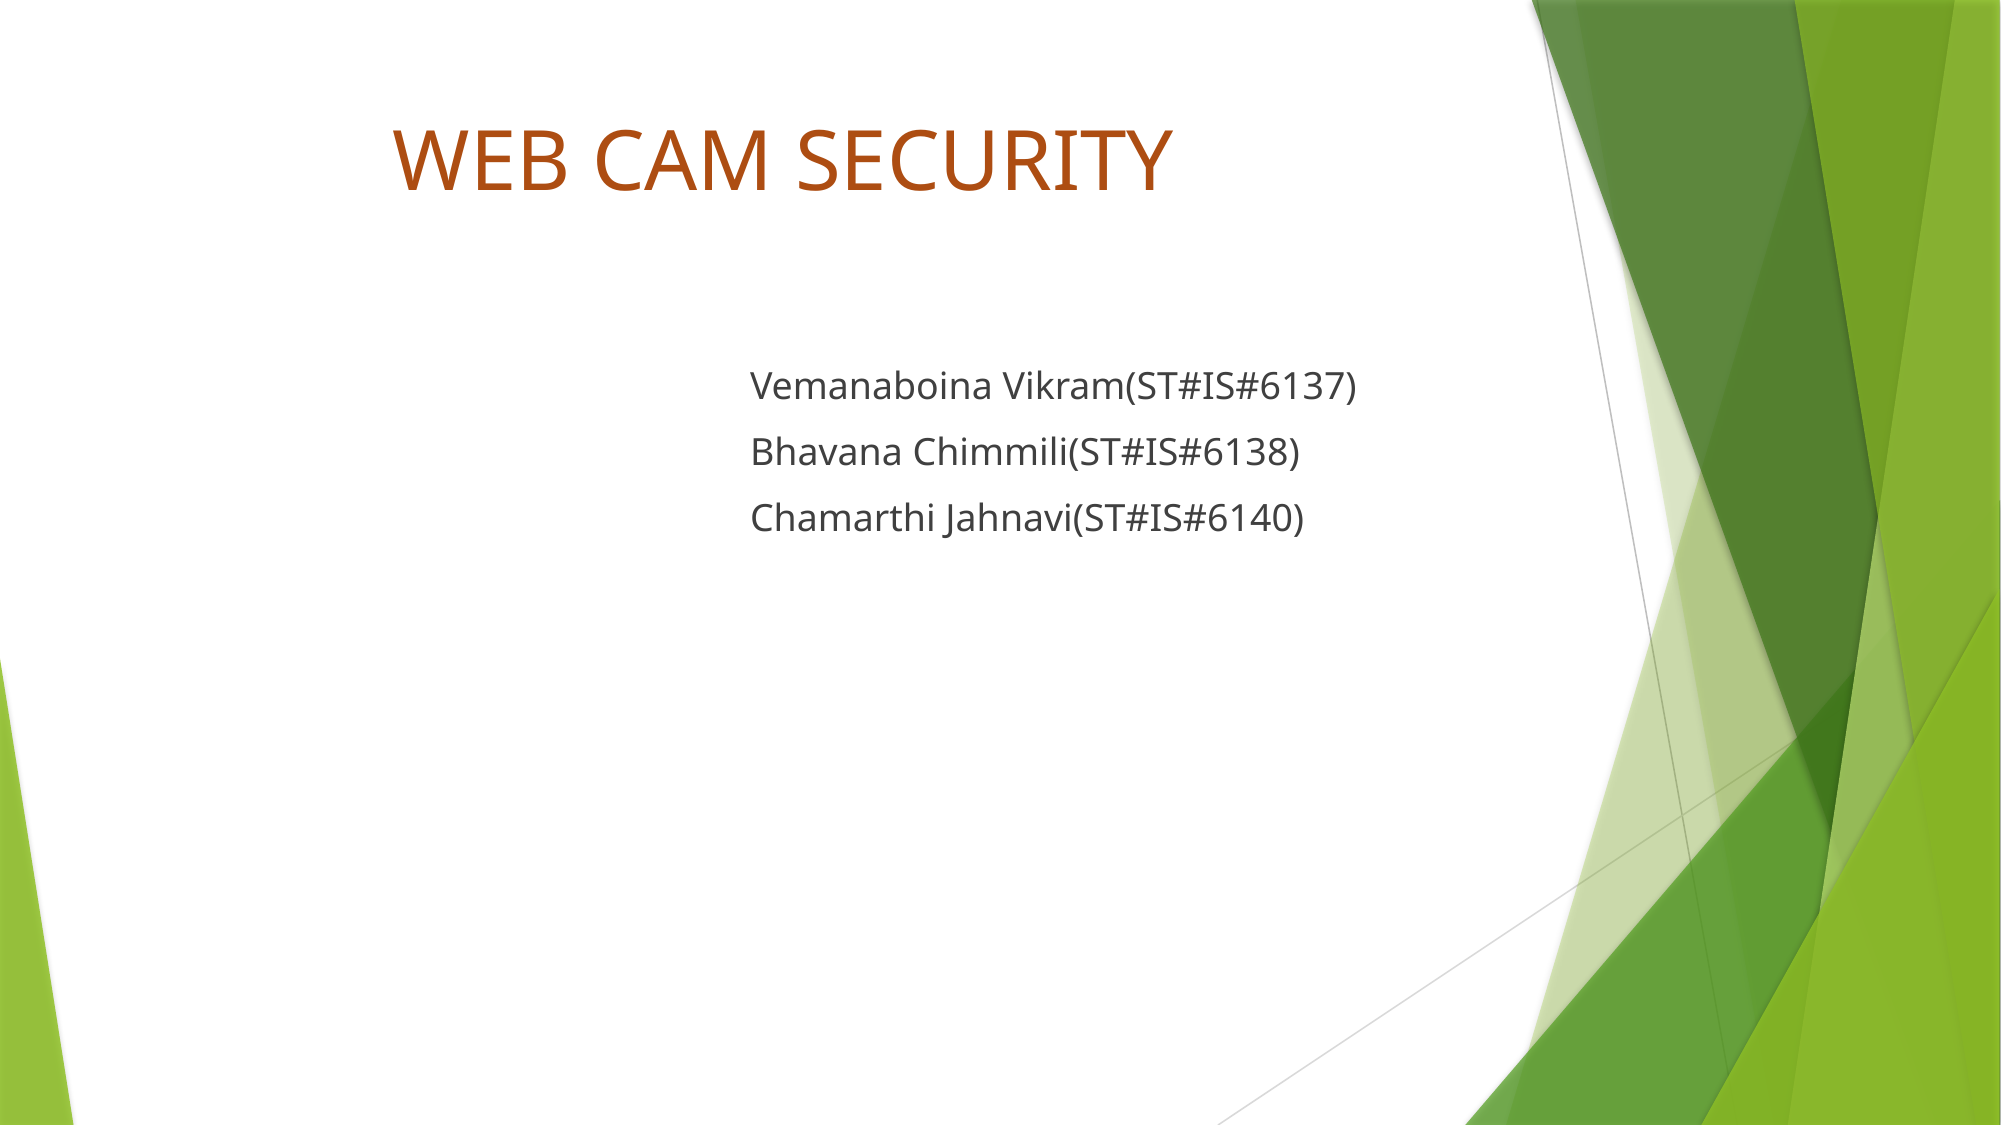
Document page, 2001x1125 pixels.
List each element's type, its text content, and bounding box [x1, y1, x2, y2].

list Vemanaboina Vikram(ST#IS#6137) Bhavana Chimmili(ST#IS#6138) Chamarthi Jahnavi(ST#IS#6140) [111, 354, 1522, 992]
title WEB CAM SECURITY [105, 99, 1522, 312]
